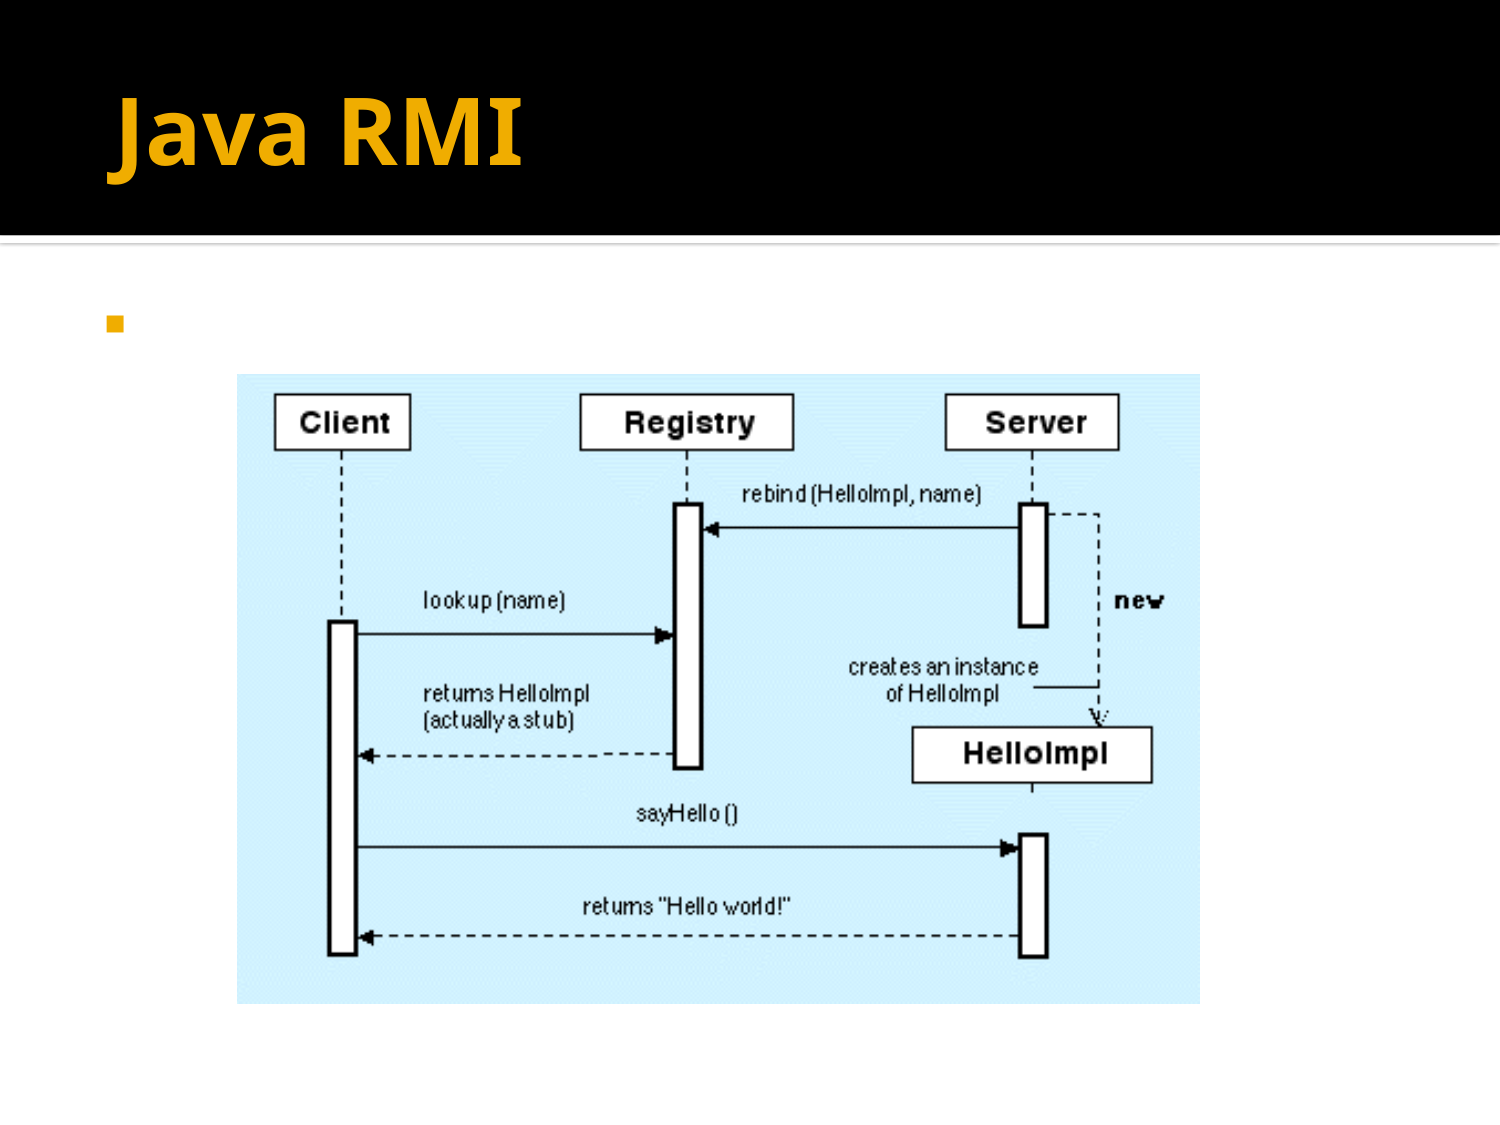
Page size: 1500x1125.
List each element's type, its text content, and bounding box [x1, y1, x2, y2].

title Java RMI [75, 25, 1425, 231]
picture [237, 374, 1200, 1004]
list [75, 291, 1425, 1050]
